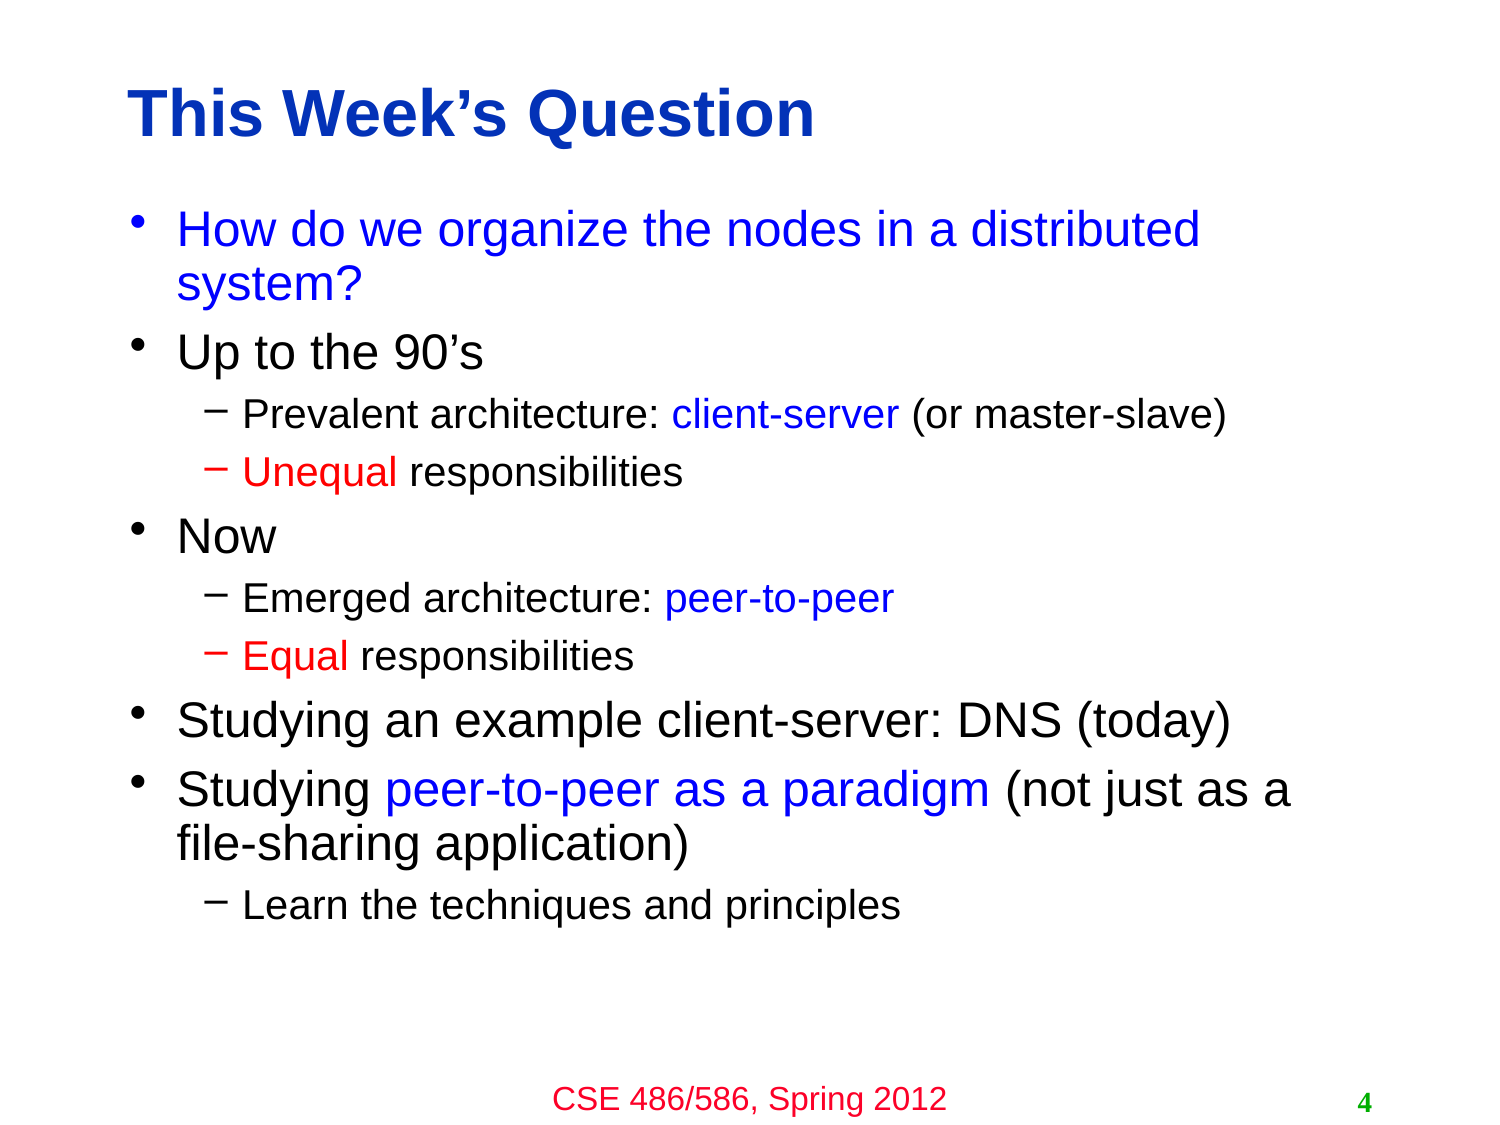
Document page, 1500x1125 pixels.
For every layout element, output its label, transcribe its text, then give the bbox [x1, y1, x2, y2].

list How do we organize the nodes in a distributed system? Up to the 90’s Prevalent architecture: client-server (or master-slave) Unequal responsibilities Now Emerged architecture: peer-to-peer Equal responsibilities Studying an example client-server: DNS (today) Studying peer-to-peer as a paradigm (not just as a file-sharing application) Learn the techniques and principles [114, 195, 1376, 1005]
title This Week’s Question [112, 53, 1310, 176]
slide_number 4 [1074, 1076, 1388, 1125]
